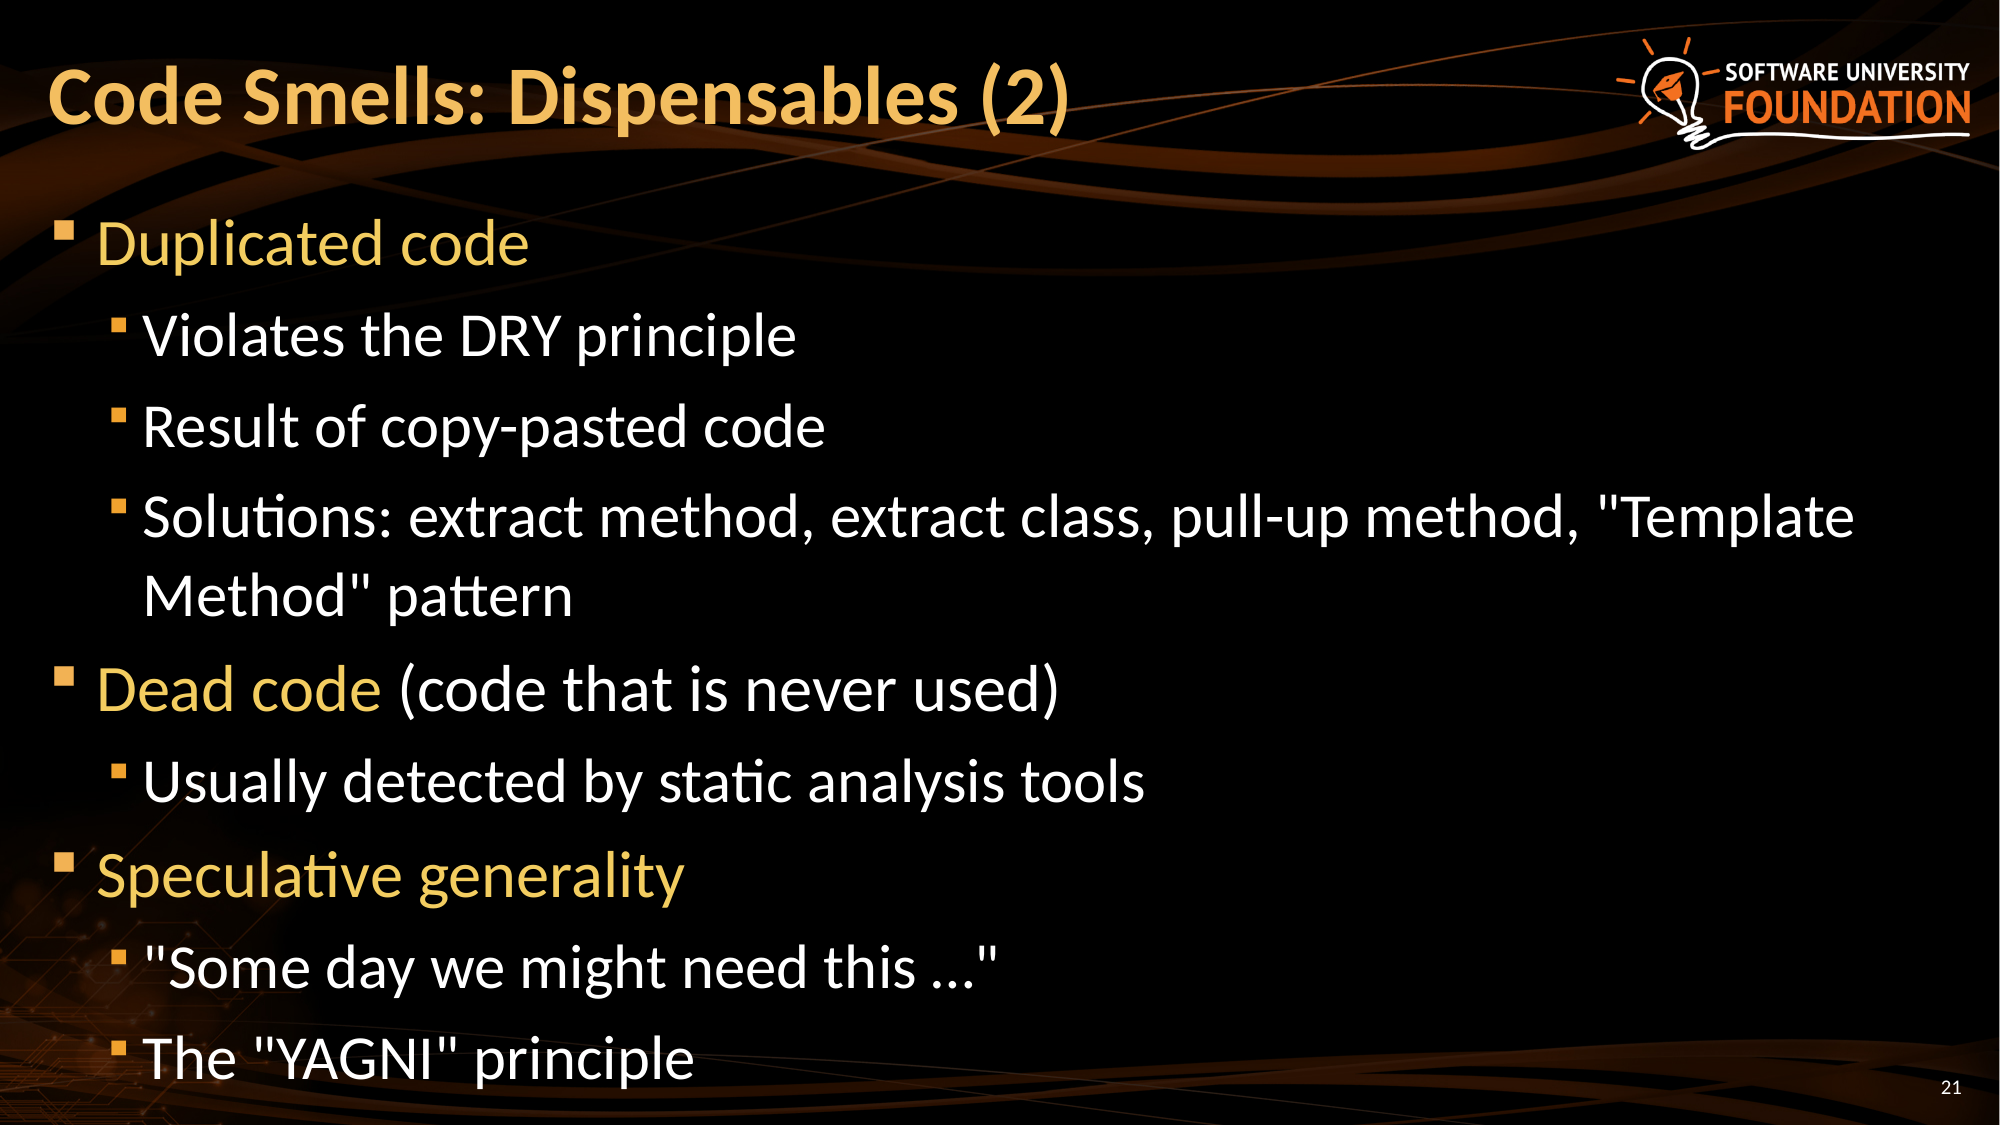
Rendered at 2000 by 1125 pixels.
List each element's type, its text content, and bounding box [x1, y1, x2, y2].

title Code Smells: Dispensables (2) [30, 6, 1602, 189]
picture [0, 0, 2000, 1125]
list Duplicated code Violates the DRY principle Result of copy-pasted code Solutions: extract method, extract class, pull-up method, "Template Method" pattern Dead code (code that is never used) Usually detected by static analysis tools Speculative generality "Some day we might need this …" The "YAGNI" principle [31, 188, 1968, 1103]
